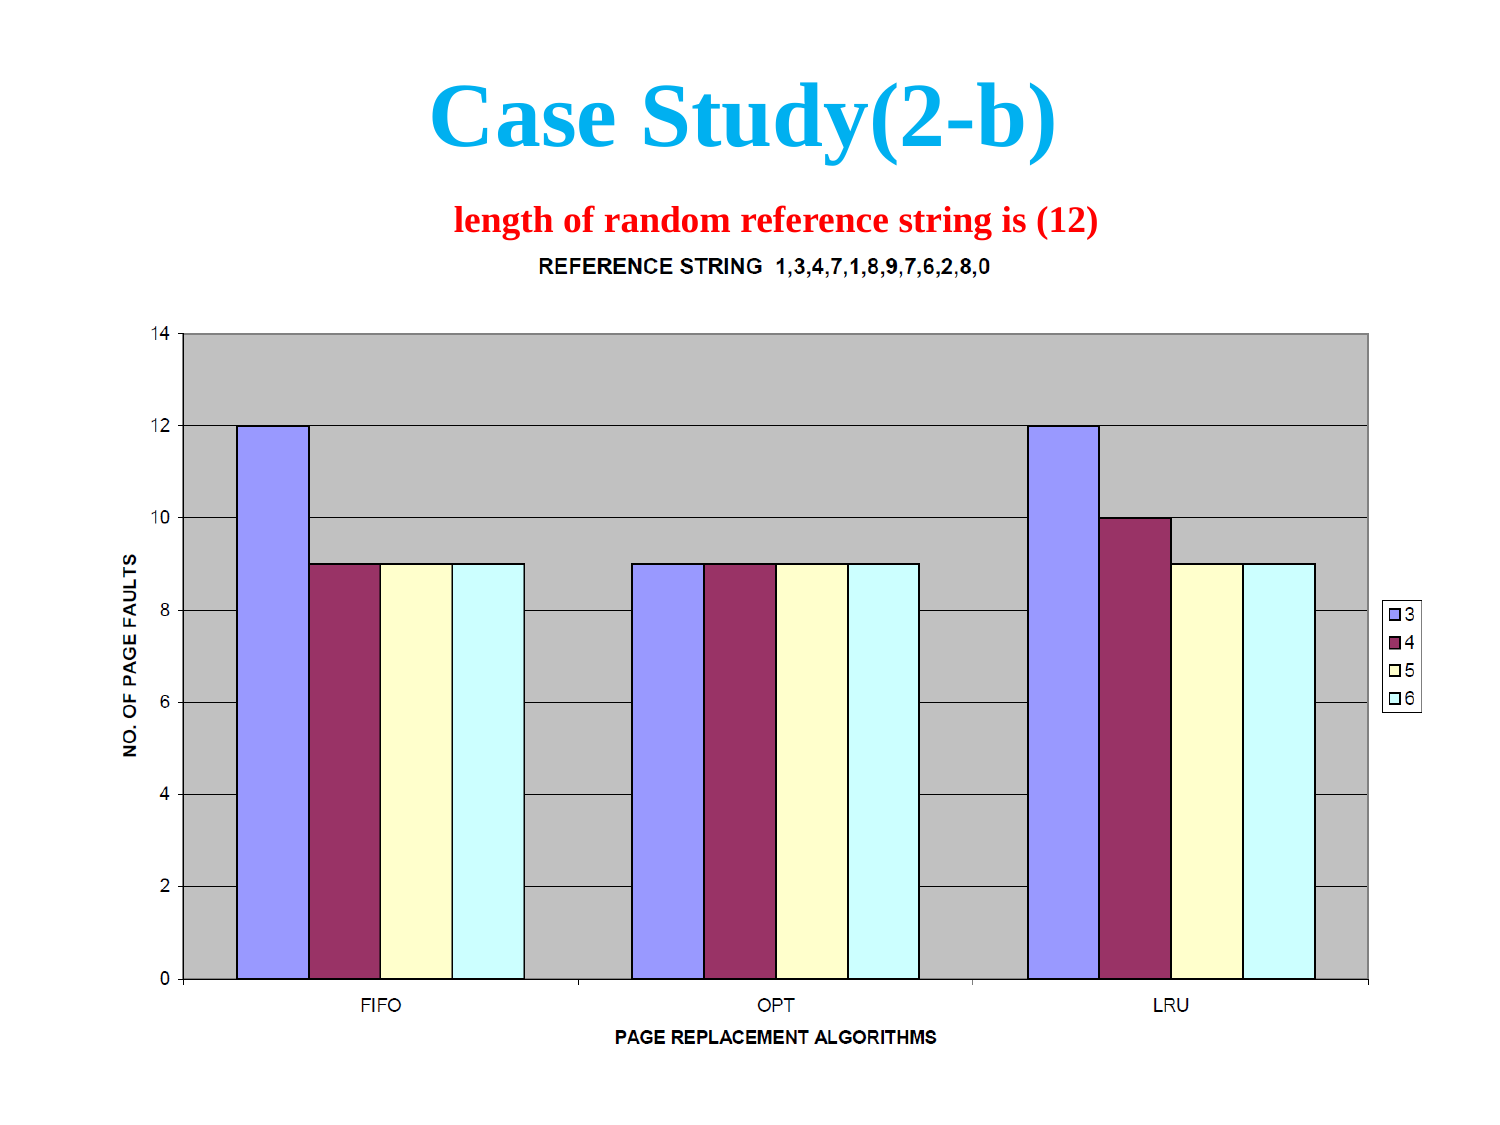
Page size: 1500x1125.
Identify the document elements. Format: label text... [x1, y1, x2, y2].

text_box length of random reference string is (12) [324, 187, 1238, 248]
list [74, 249, 1438, 1051]
title Case Study(2-b) [75, 45, 1413, 175]
